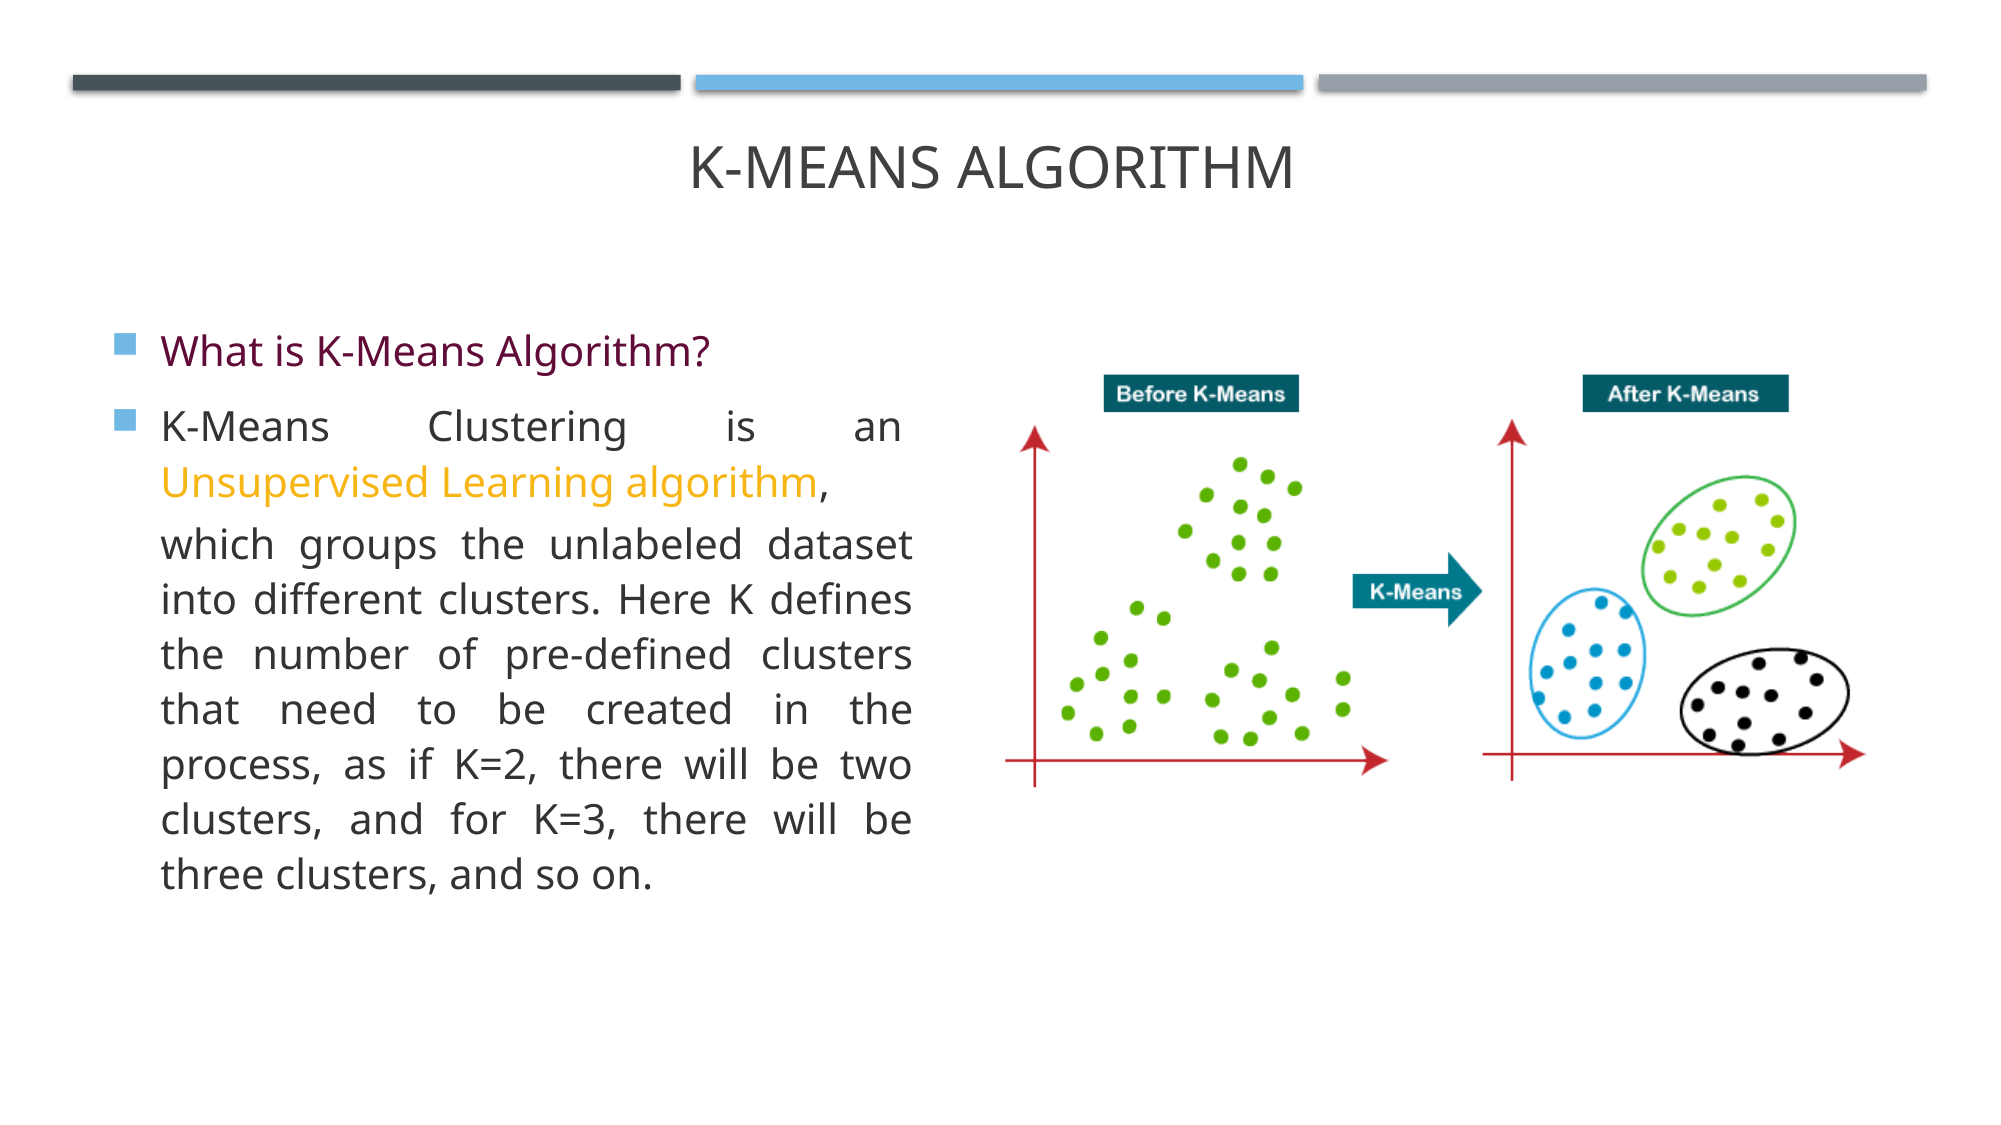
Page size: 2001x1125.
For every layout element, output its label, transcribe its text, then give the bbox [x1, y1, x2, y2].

picture [999, 353, 1878, 803]
list What is K-Means Algorithm? K-Means Clustering is an Unsupervised Learning algorithm, which groups the unlabeled dataset into different clusters. Here K defines the number of pre-defined clusters that need to be created in the process, as if K=2, there will be two clusters, and for K=3, there will be three clusters, and so on. [95, 311, 929, 955]
title K-Means algorithm [95, 115, 1905, 208]
